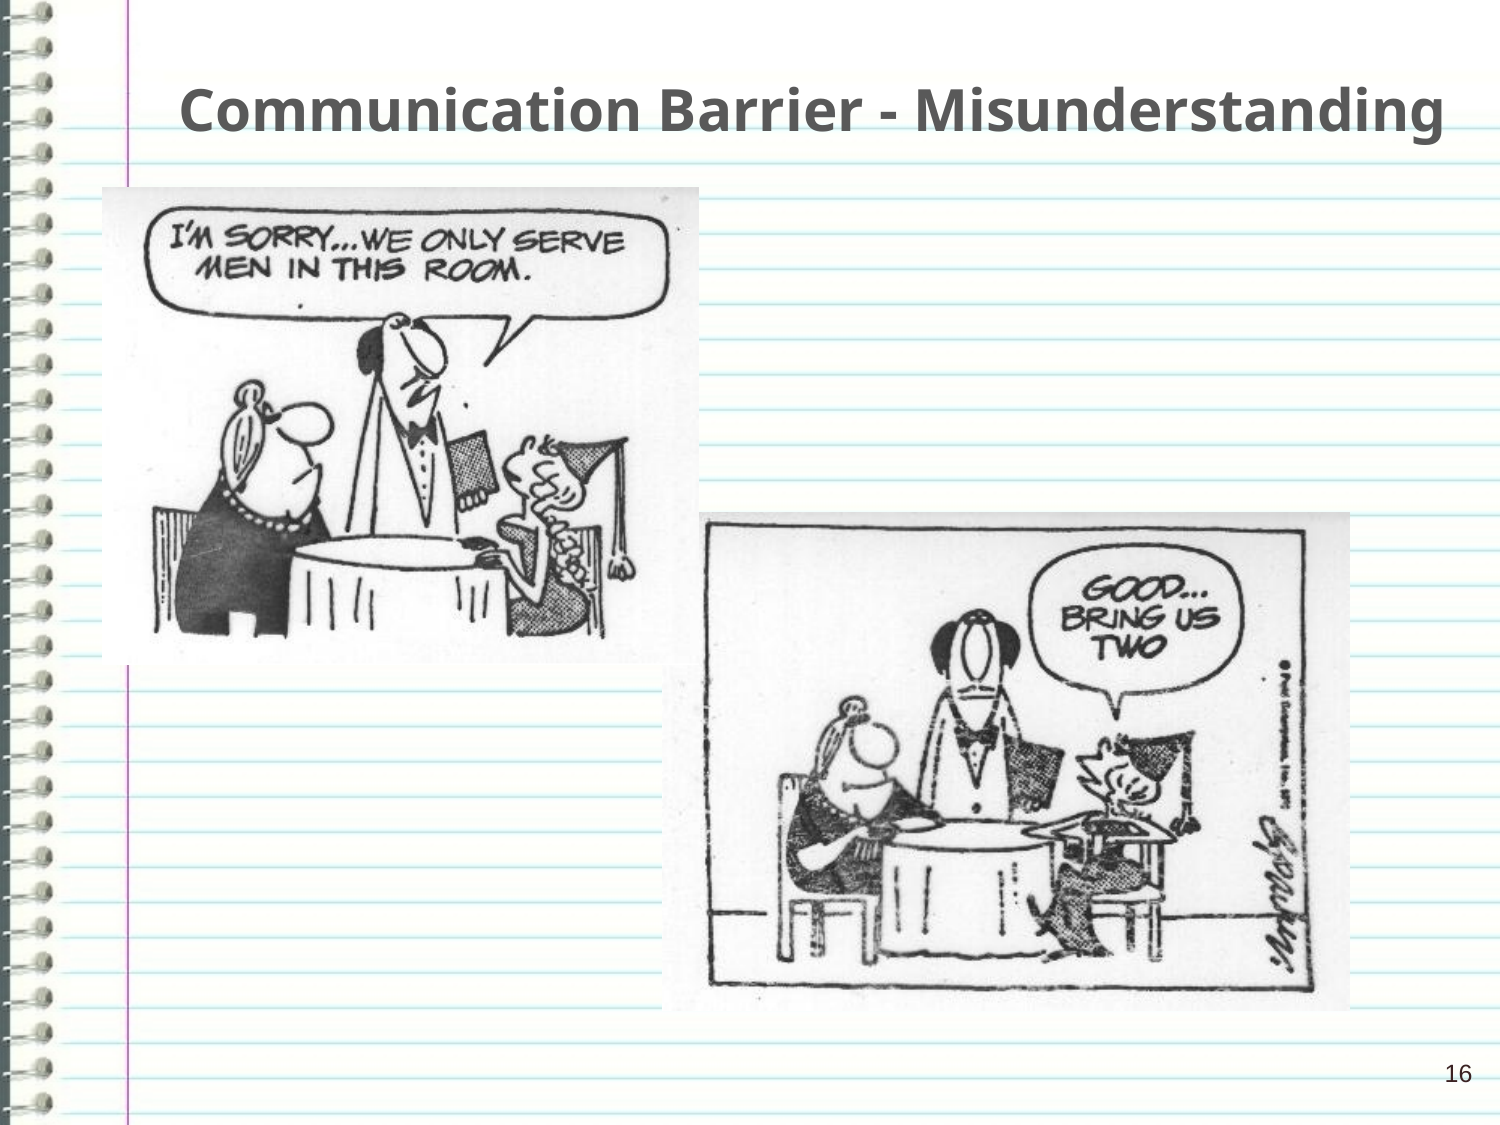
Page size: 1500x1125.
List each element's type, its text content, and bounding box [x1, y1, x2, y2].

picture [0, 0, 1500, 1125]
title Communication Barrier - Misunderstanding [137, 45, 1488, 171]
slide_number 16 [1137, 1042, 1488, 1103]
